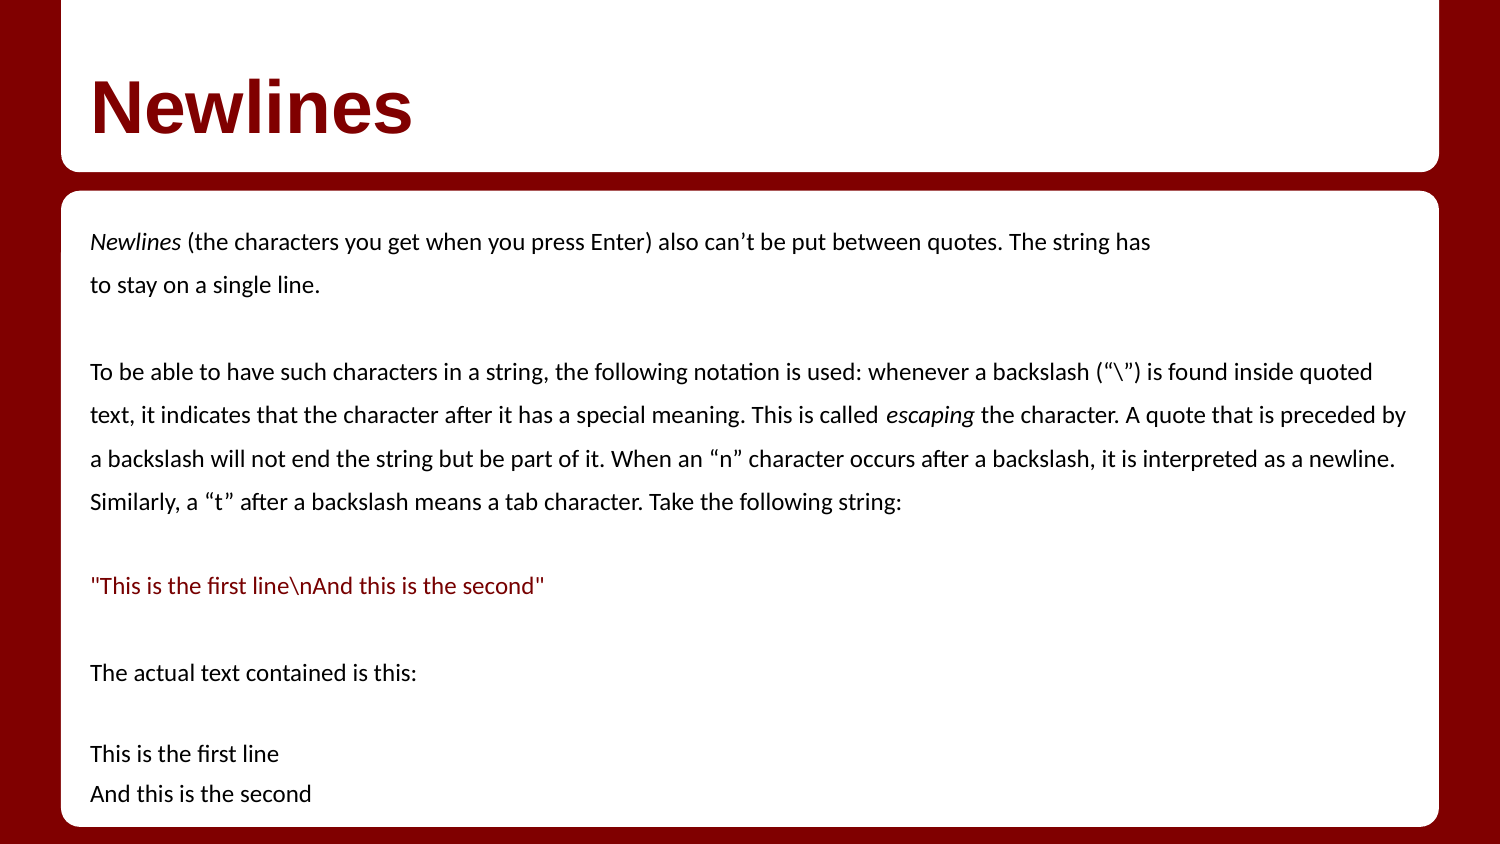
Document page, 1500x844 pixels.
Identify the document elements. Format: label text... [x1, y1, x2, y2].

title Newlines [75, 22, 1425, 164]
list Newlines (the characters you get when you press Enter) also can’t be put between quotes. The string has to stay on a single line. To be able to have such characters in a string, the following notation is used: whenever a backslash (“\”) is found inside quoted text, it indicates that the character after it has a special meaning. This is called escaping the character. A quote that is preceded by a backslash will not end the string but be part of it. When an “n” character occurs after a backslash, it is interpreted as a newline. Similarly, a “t” after a backslash means a tab character. Take the following string: "This is the first line\nAnd this is the second" The actual text contained is this: This is the first line And this is the second [75, 196, 1425, 808]
